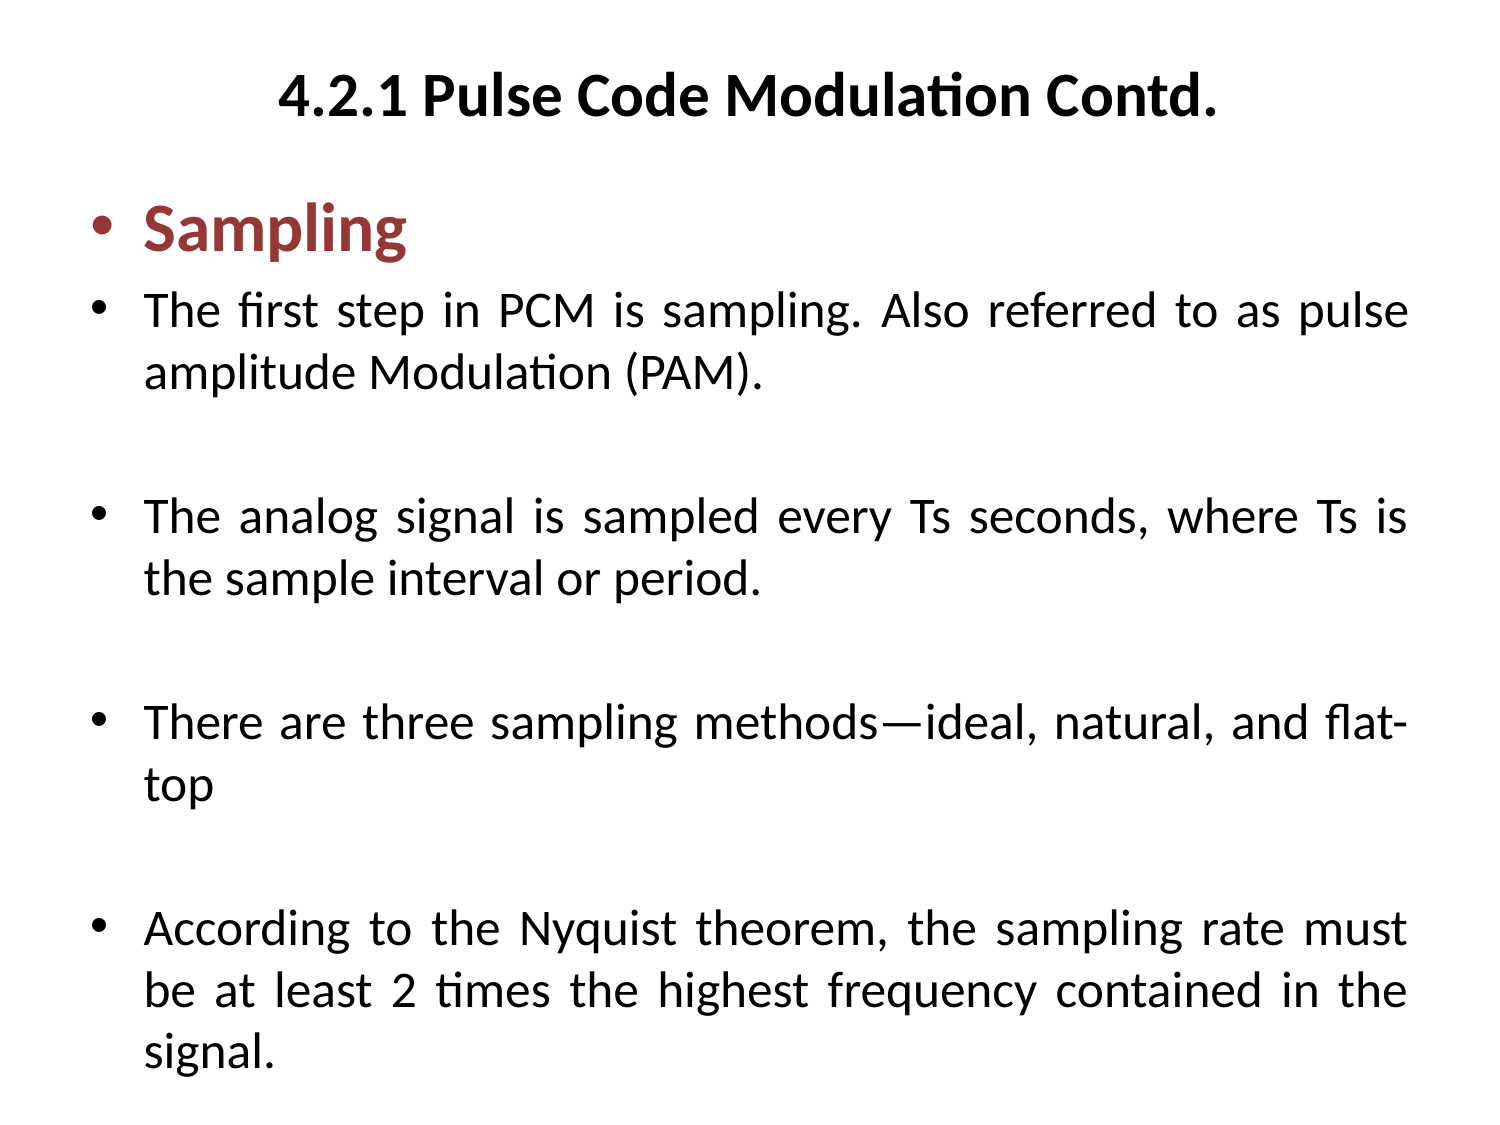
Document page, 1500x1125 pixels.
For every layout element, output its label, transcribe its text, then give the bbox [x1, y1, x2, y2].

list Sampling The first step in PCM is sampling. Also referred to as pulse amplitude Modulation (PAM). The analog signal is sampled every Ts seconds, where Ts is the sample interval or period. There are three sampling methods—ideal, natural, and flat-top According to the Nyquist theorem, the sampling rate must be at least 2 times the highest frequency contained in the signal. [75, 174, 1425, 1088]
title 4.2.1 Pulse Code Modulation Contd. [75, 45, 1425, 138]
